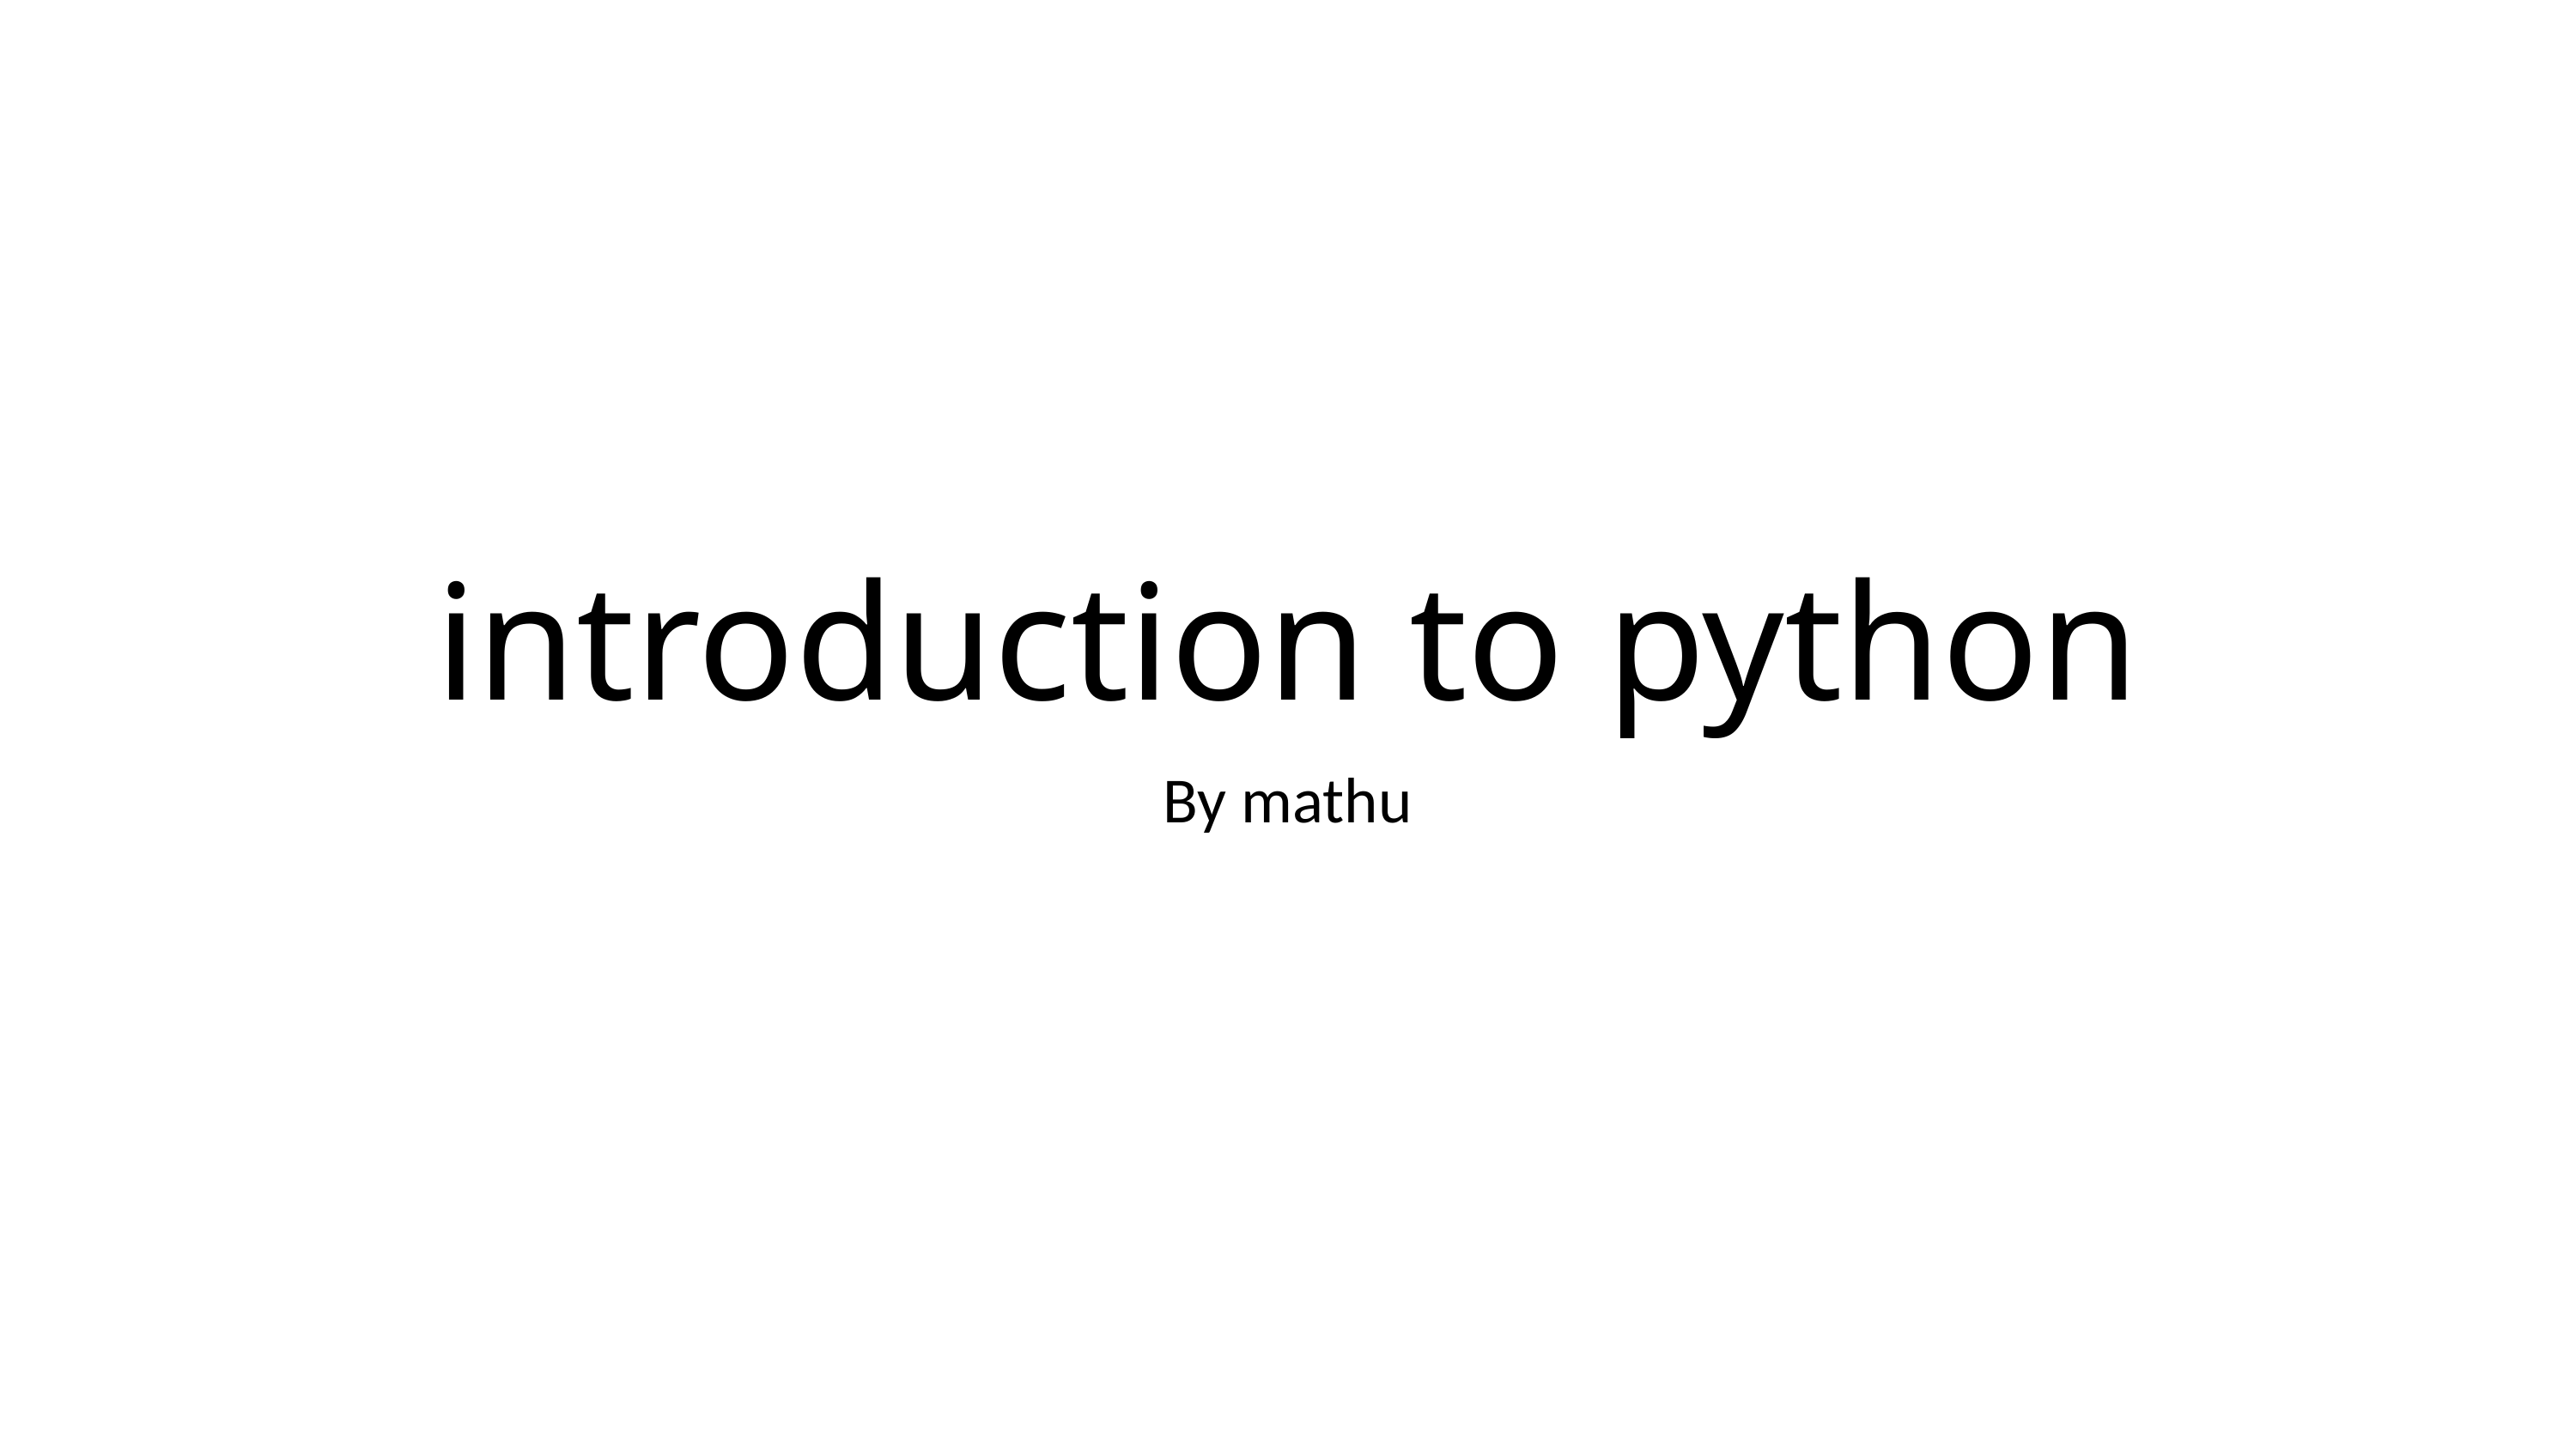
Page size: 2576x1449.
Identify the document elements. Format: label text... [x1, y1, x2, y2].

subtitle By mathu [322, 761, 2254, 1111]
title introduction to python [322, 237, 2254, 742]
